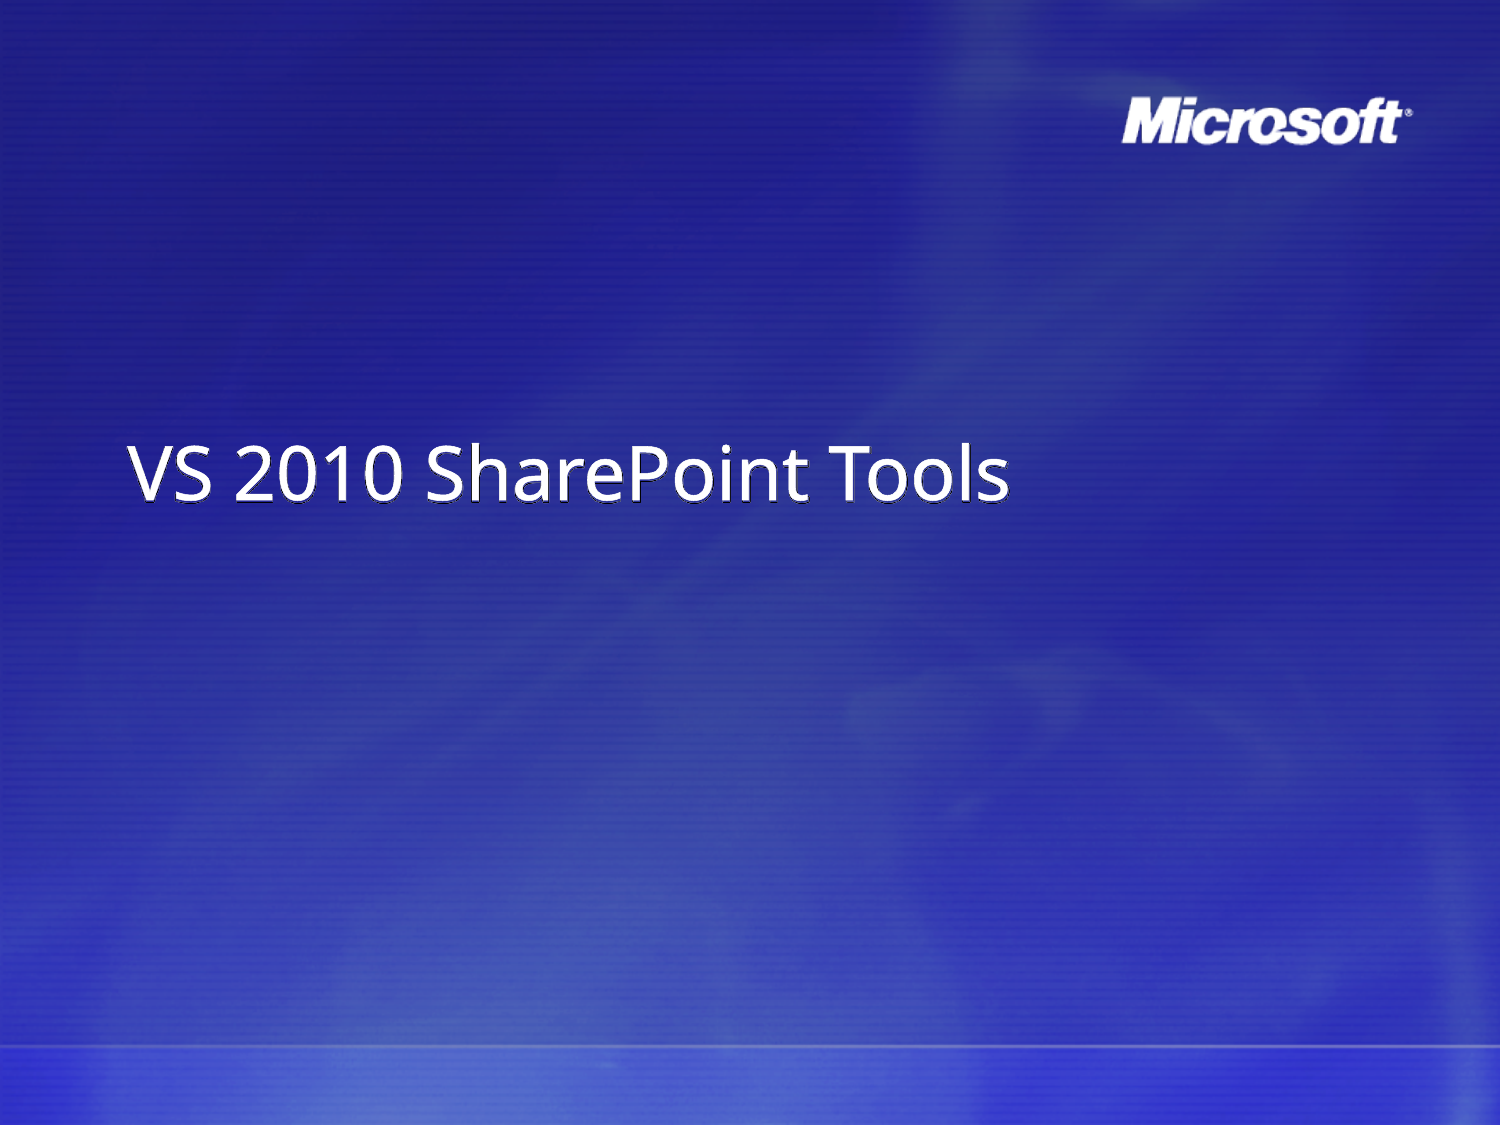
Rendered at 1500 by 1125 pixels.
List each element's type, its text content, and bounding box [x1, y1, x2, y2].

picture [0, 0, 1500, 1125]
title VS 2010 SharePoint Tools [112, 349, 1388, 591]
